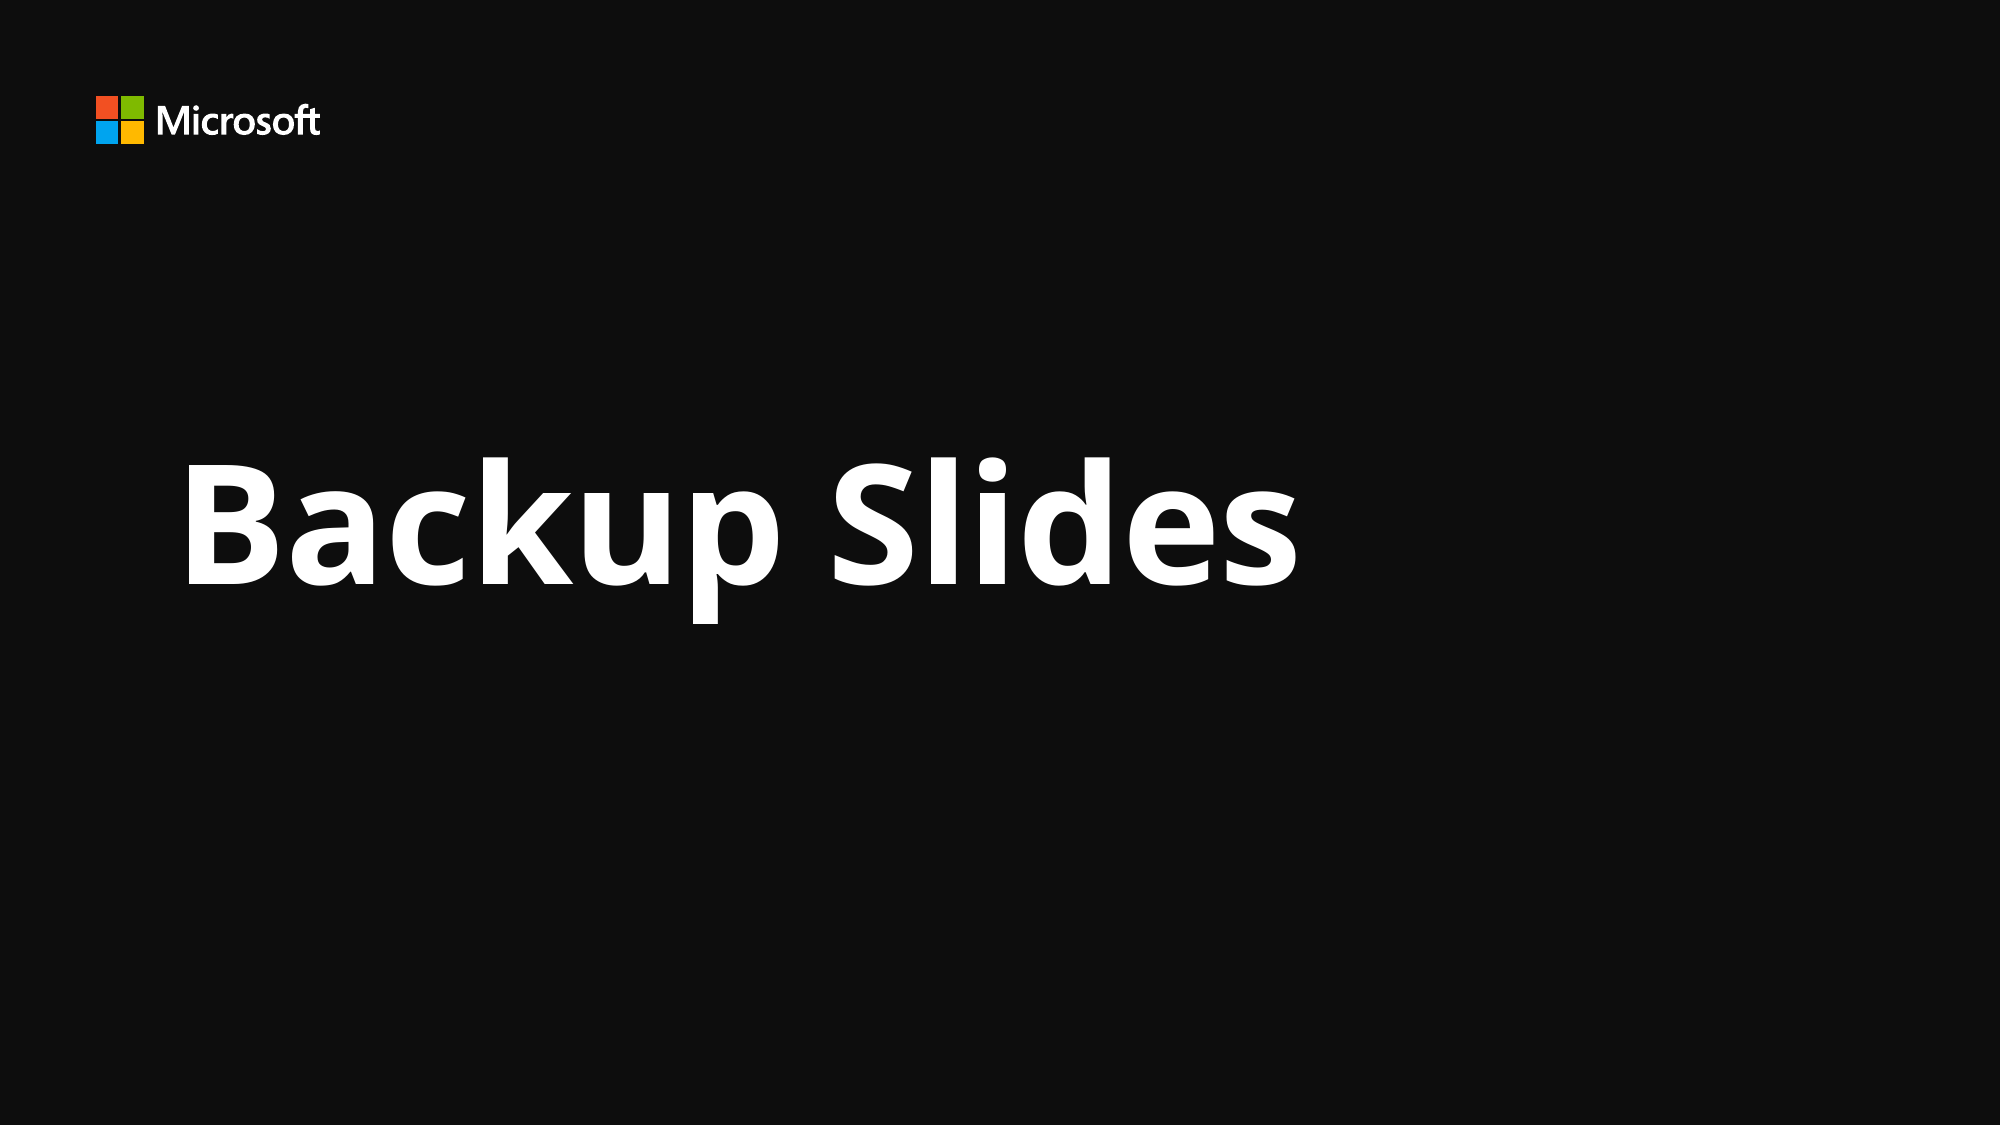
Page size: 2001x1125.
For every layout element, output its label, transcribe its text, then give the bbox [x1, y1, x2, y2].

title Backup Slides [174, 415, 1675, 618]
